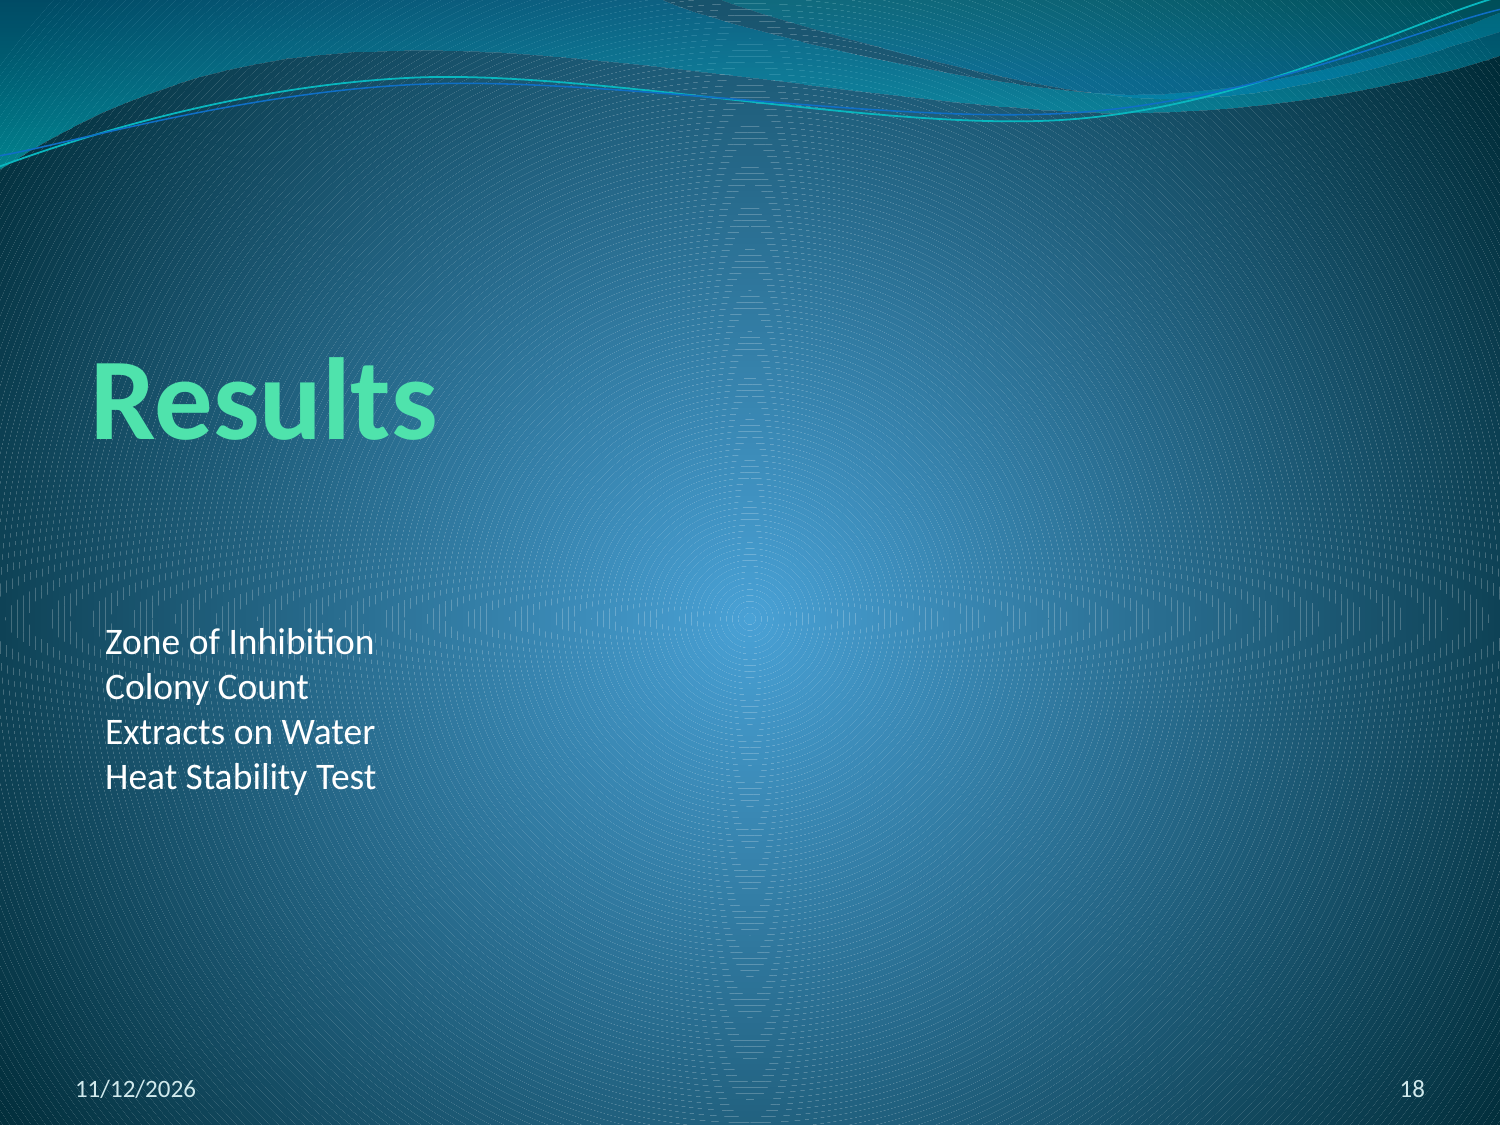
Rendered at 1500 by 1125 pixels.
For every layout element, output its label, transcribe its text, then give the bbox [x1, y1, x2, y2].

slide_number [75, 1042, 425, 1103]
title Results [90, 302, 1410, 463]
text_box Zone of Inhibition Colony Count Extracts on Water Heat Stability Test [90, 609, 392, 805]
slide_number 18 [1299, 1042, 1425, 1103]
